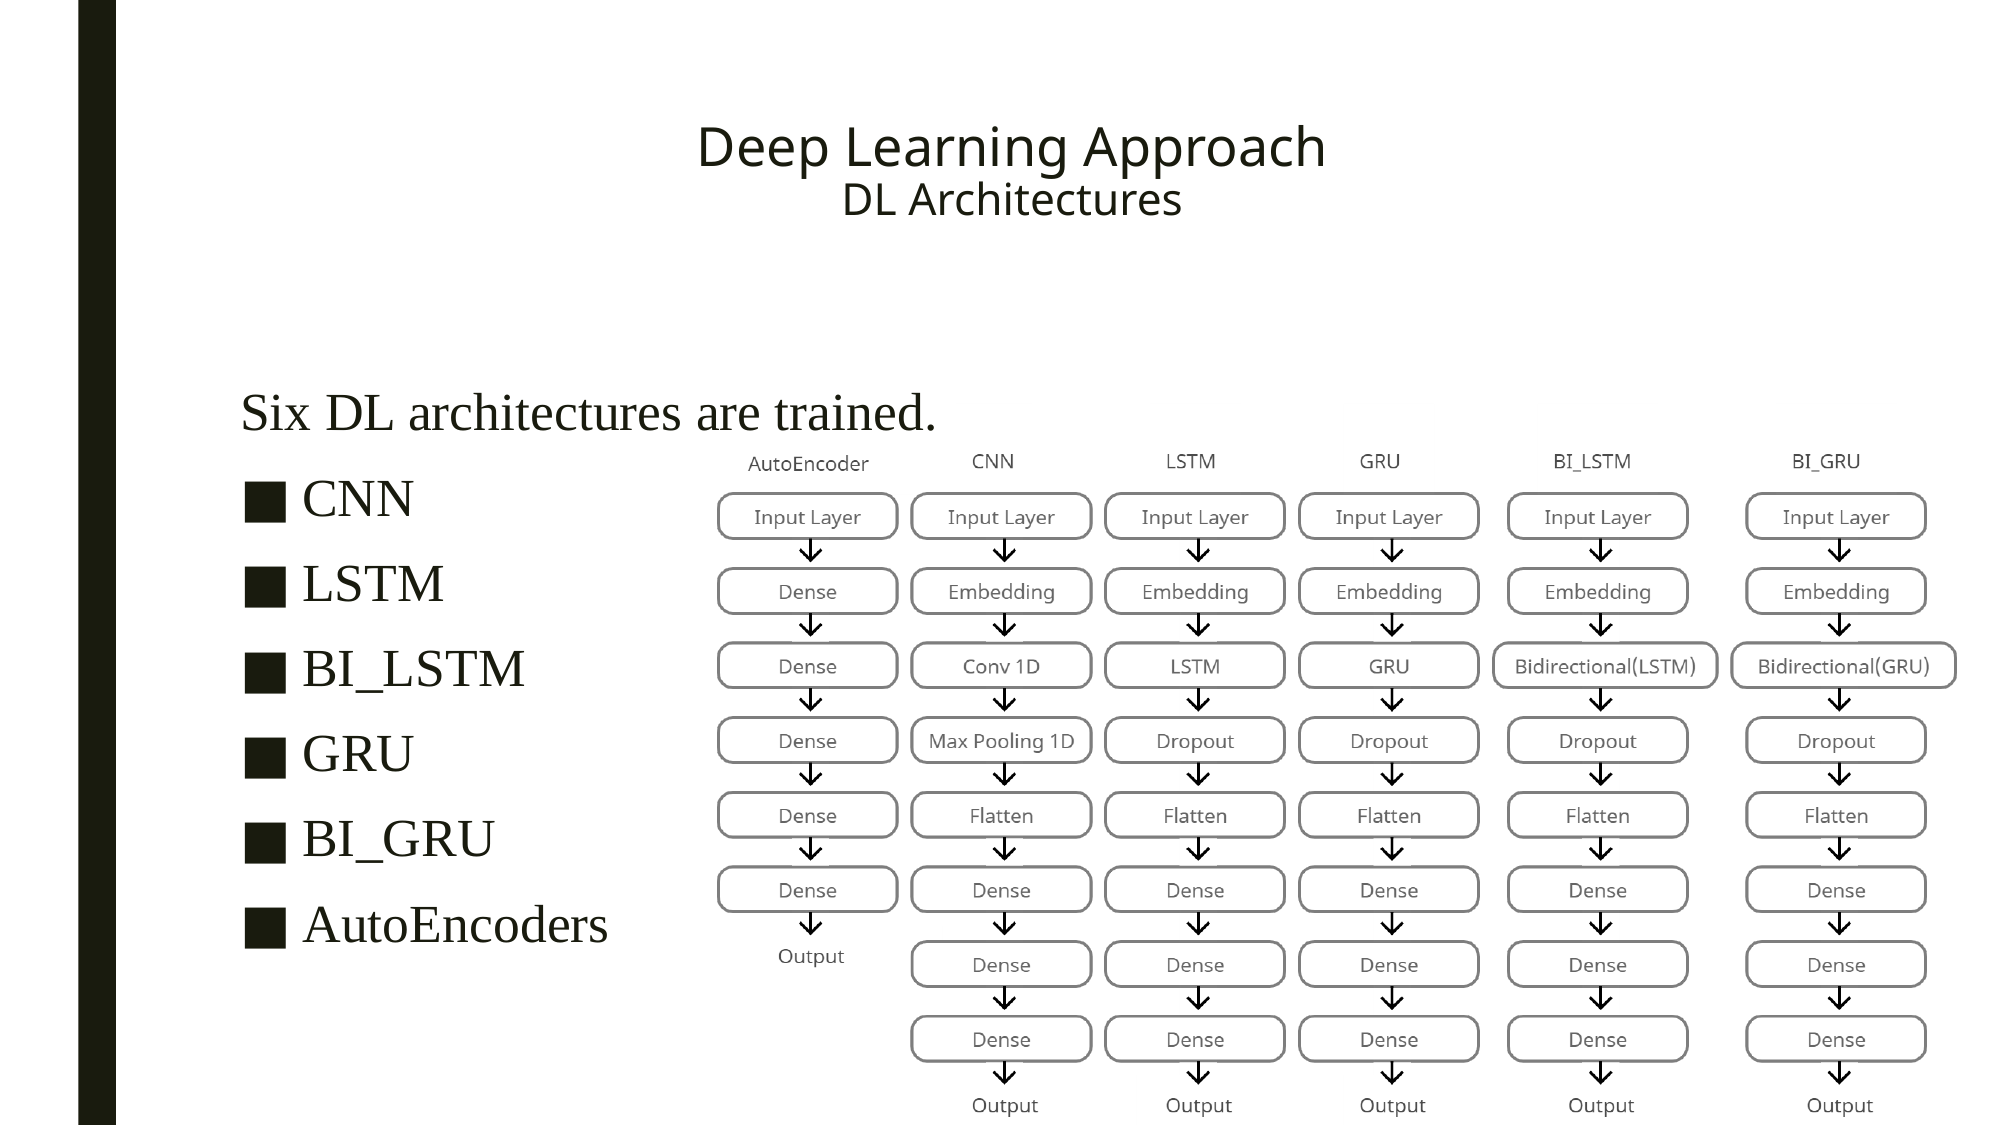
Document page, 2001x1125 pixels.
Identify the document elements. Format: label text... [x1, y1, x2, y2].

title Deep Learning Approach DL Architectures [225, 112, 1800, 357]
picture [688, 374, 2000, 1125]
list Six DL architectures are trained. CNN LSTM BI_LSTM GRU BI_GRU AutoEncoders [225, 375, 688, 963]
